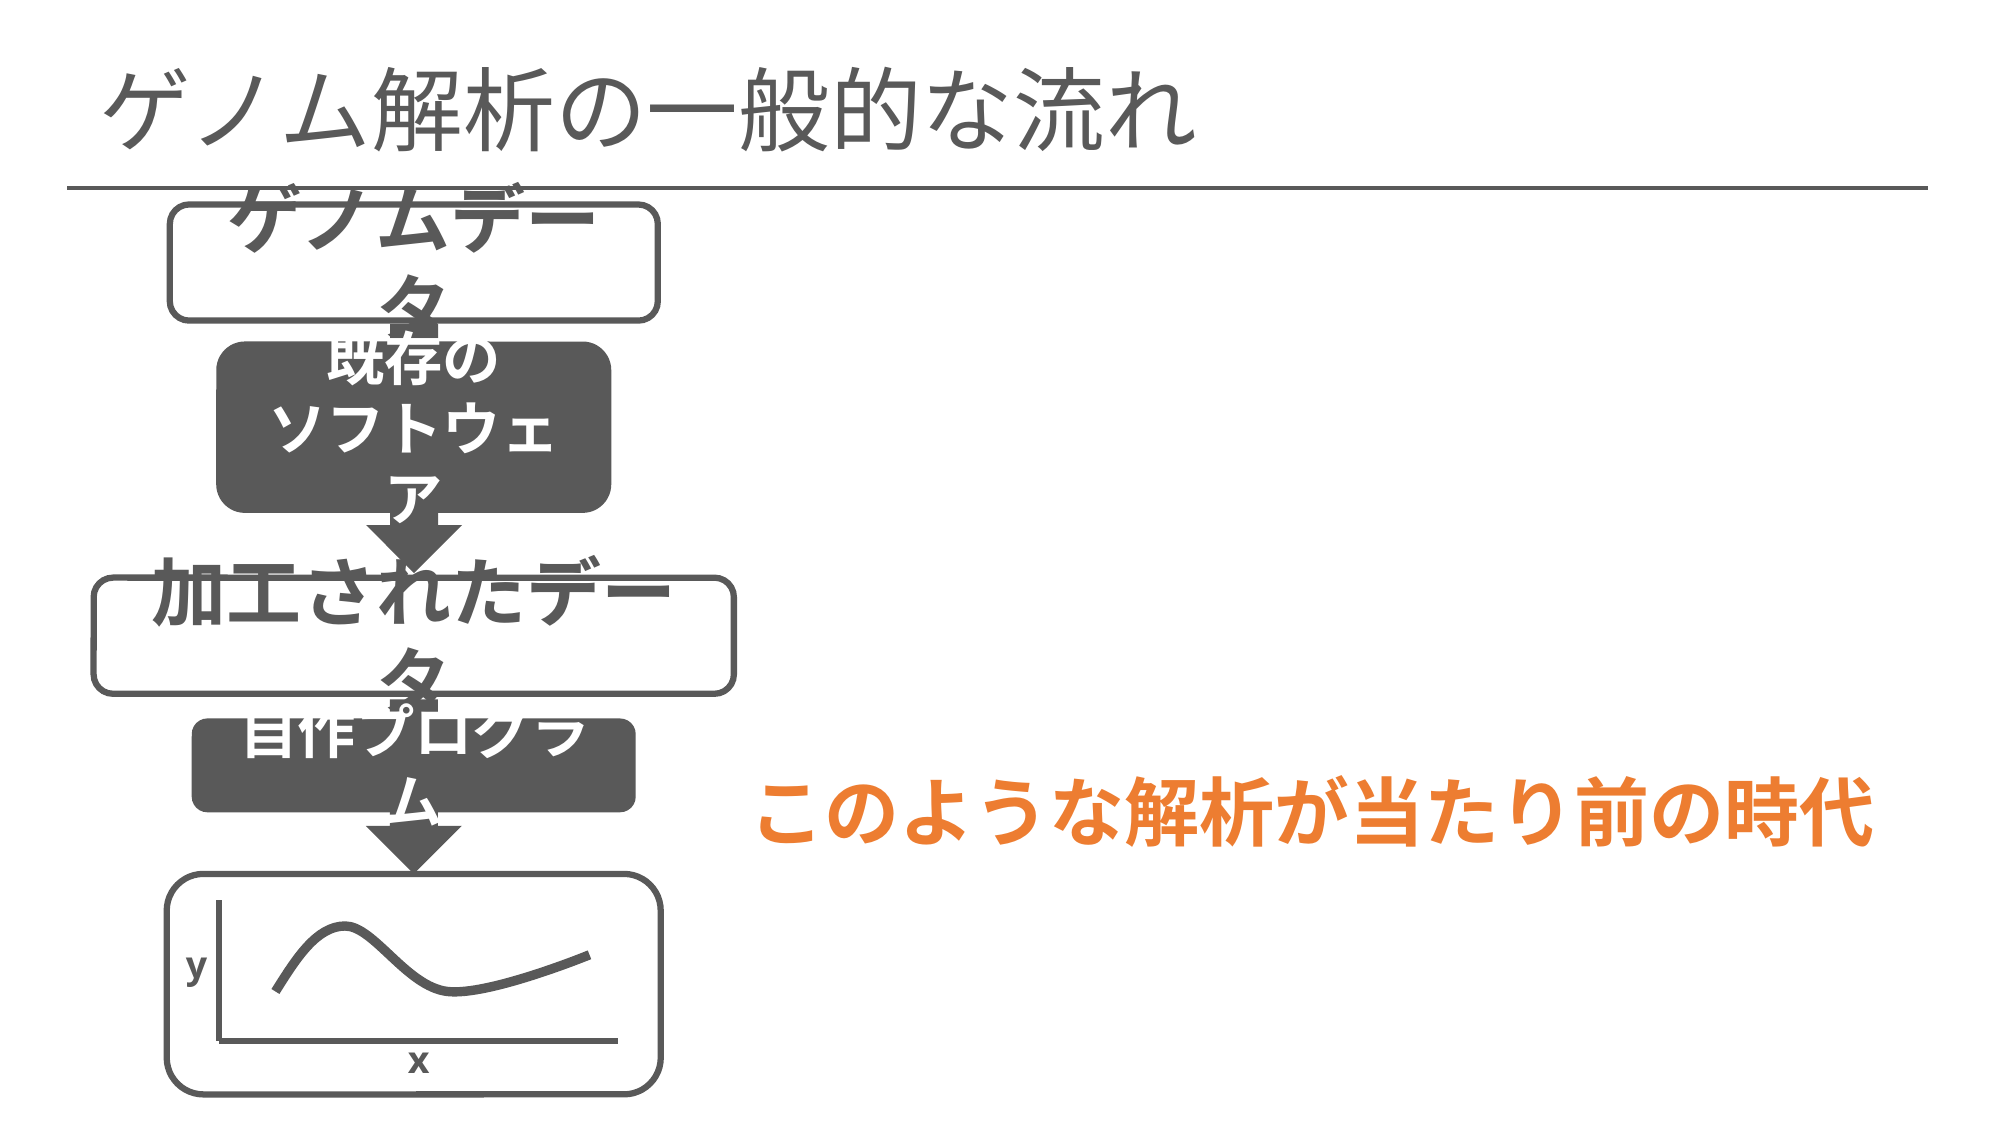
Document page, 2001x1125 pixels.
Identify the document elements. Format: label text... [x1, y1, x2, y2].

text_box このような解析が当たり前の時代 [742, 757, 1934, 863]
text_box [86, 203, 742, 1095]
text_box ゲノム解析の一般的な流れ [84, 45, 1644, 171]
